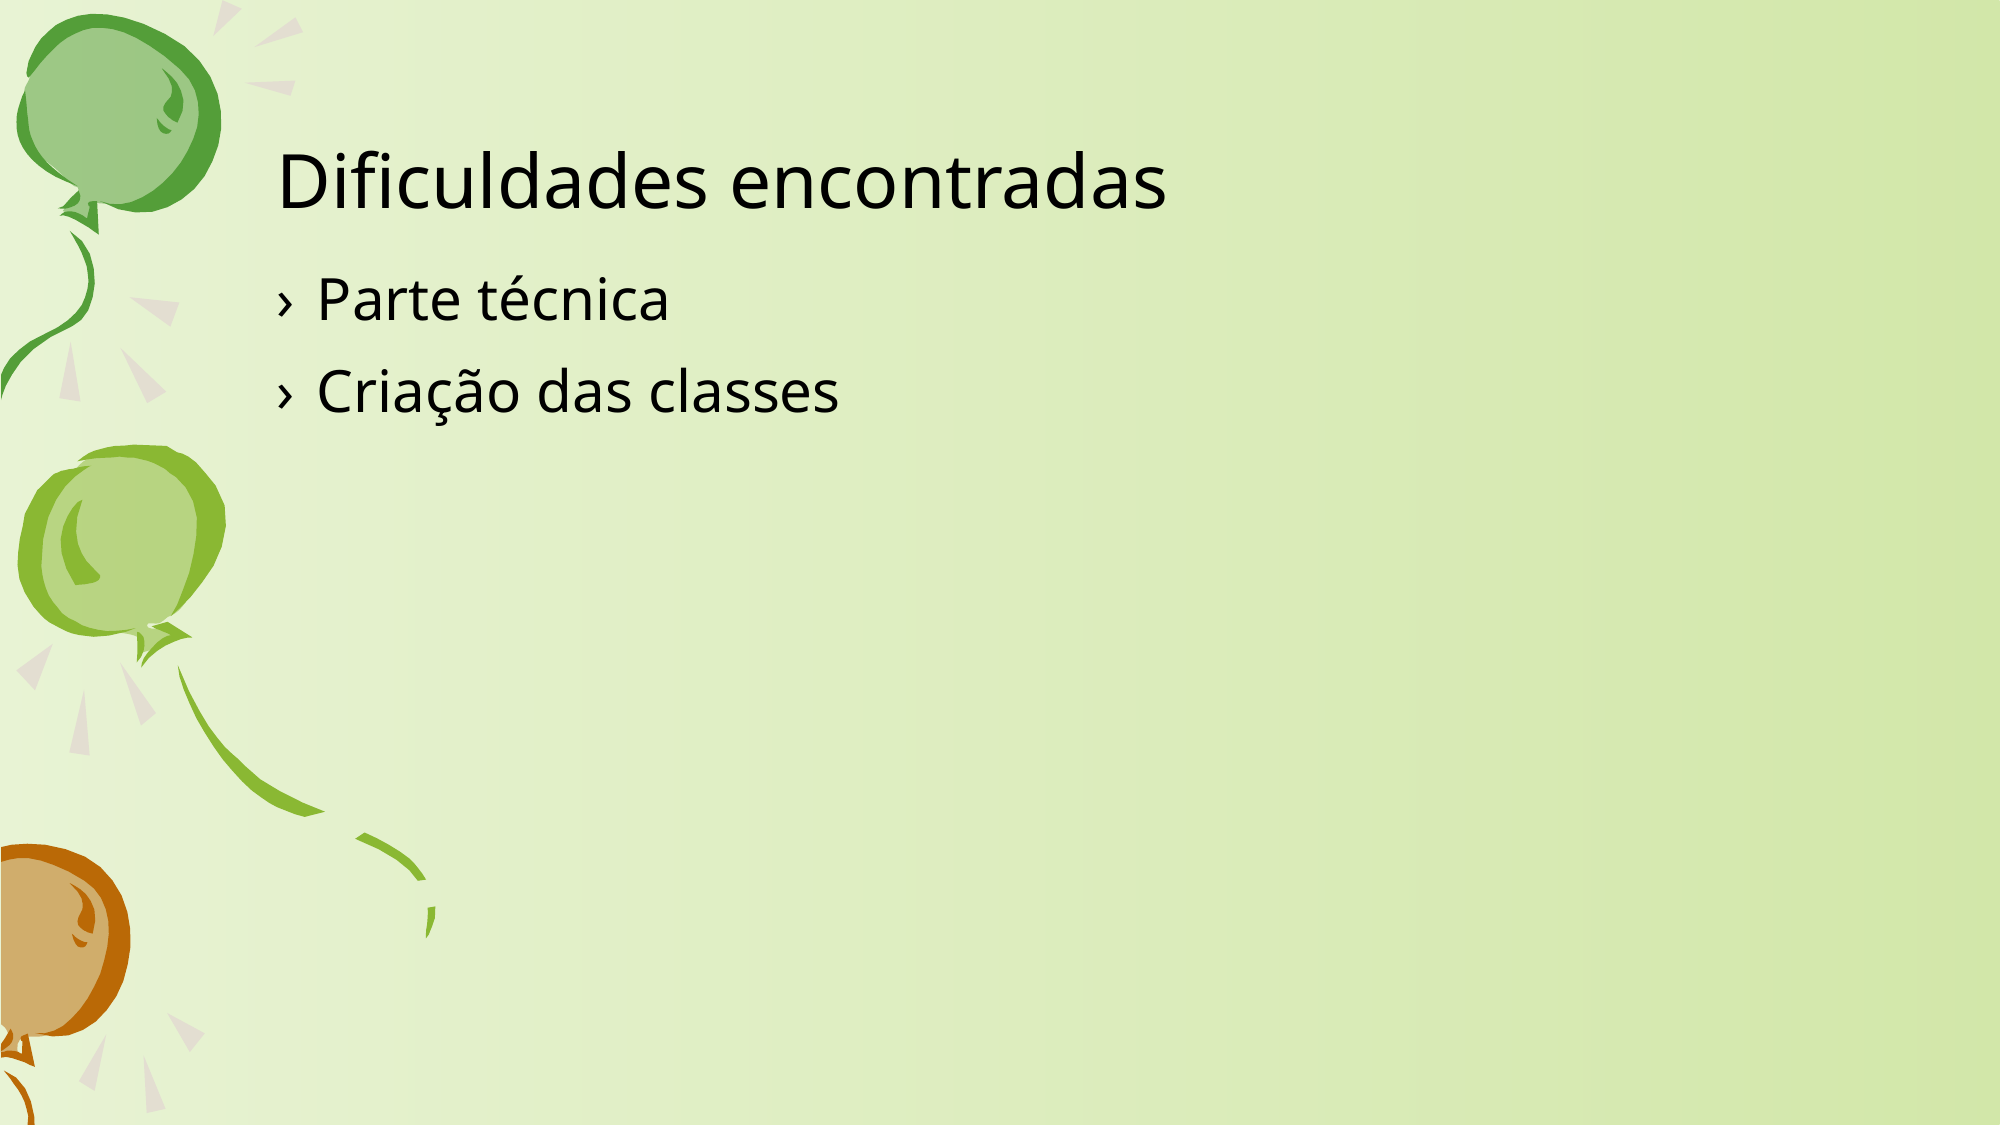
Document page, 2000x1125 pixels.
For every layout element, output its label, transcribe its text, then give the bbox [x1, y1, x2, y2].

title Dificuldades encontradas [261, 29, 1867, 233]
list Parte técnica Criação das classes [261, 262, 1052, 1013]
